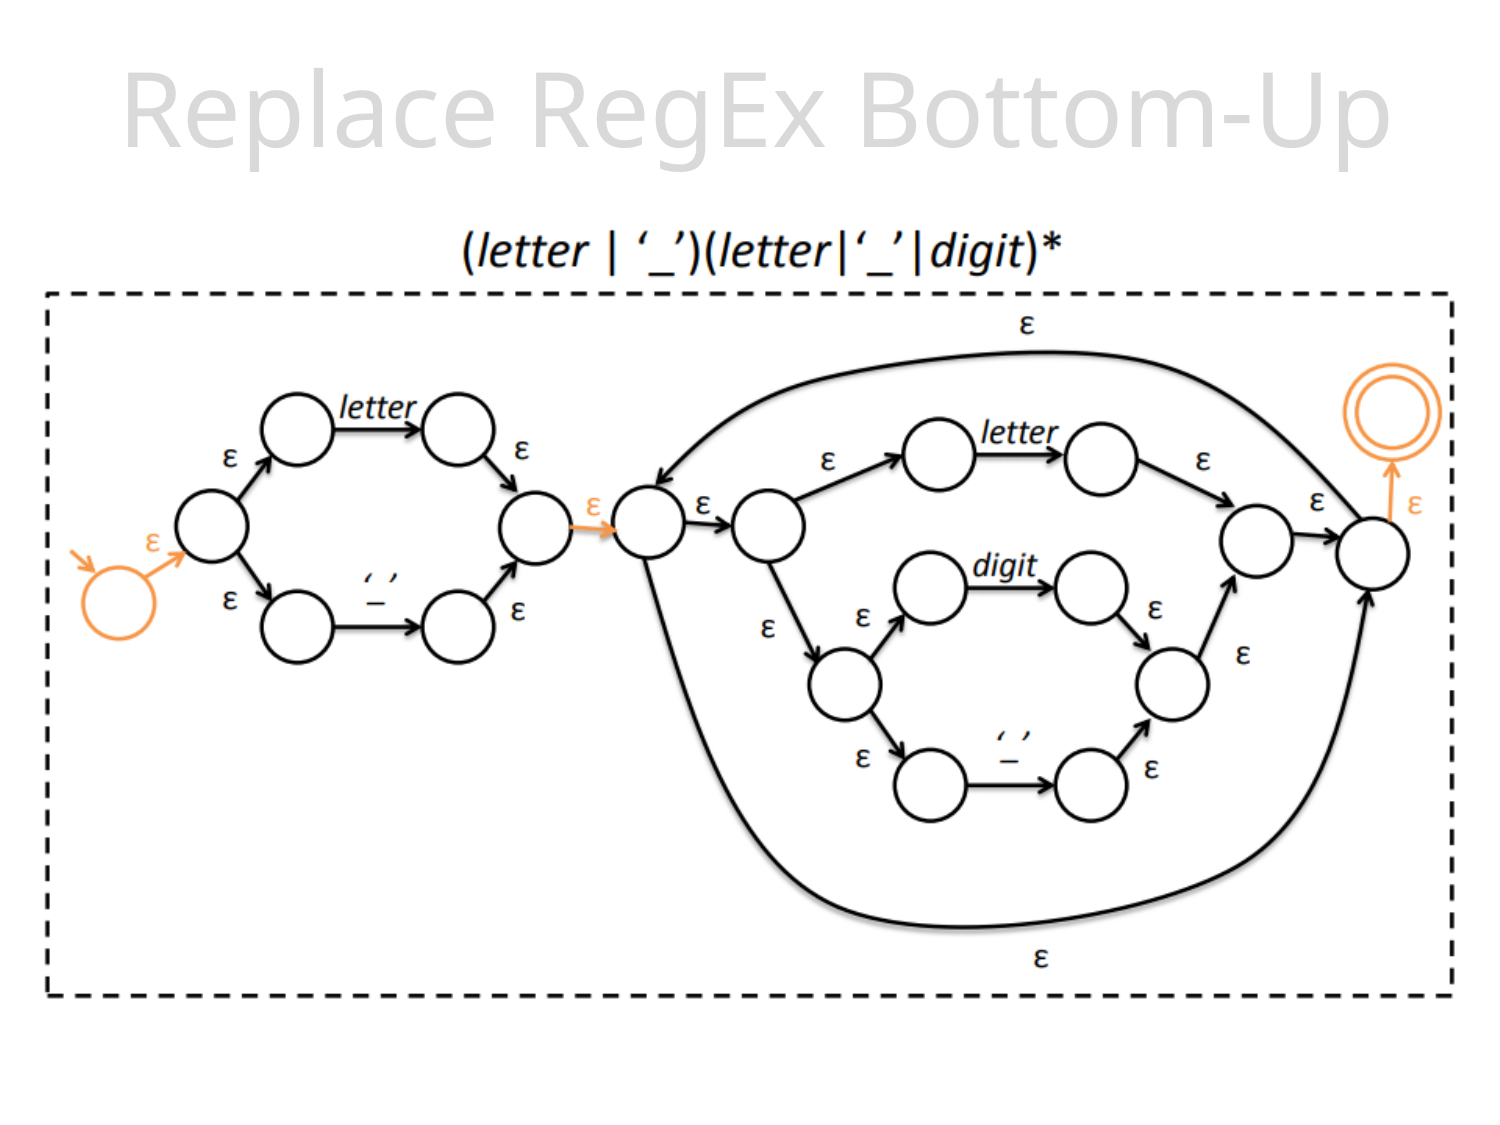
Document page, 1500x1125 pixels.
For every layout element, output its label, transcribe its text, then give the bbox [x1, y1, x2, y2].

title Replace RegEx Bottom-Up [103, 4, 1440, 201]
picture [39, 201, 1461, 1019]
